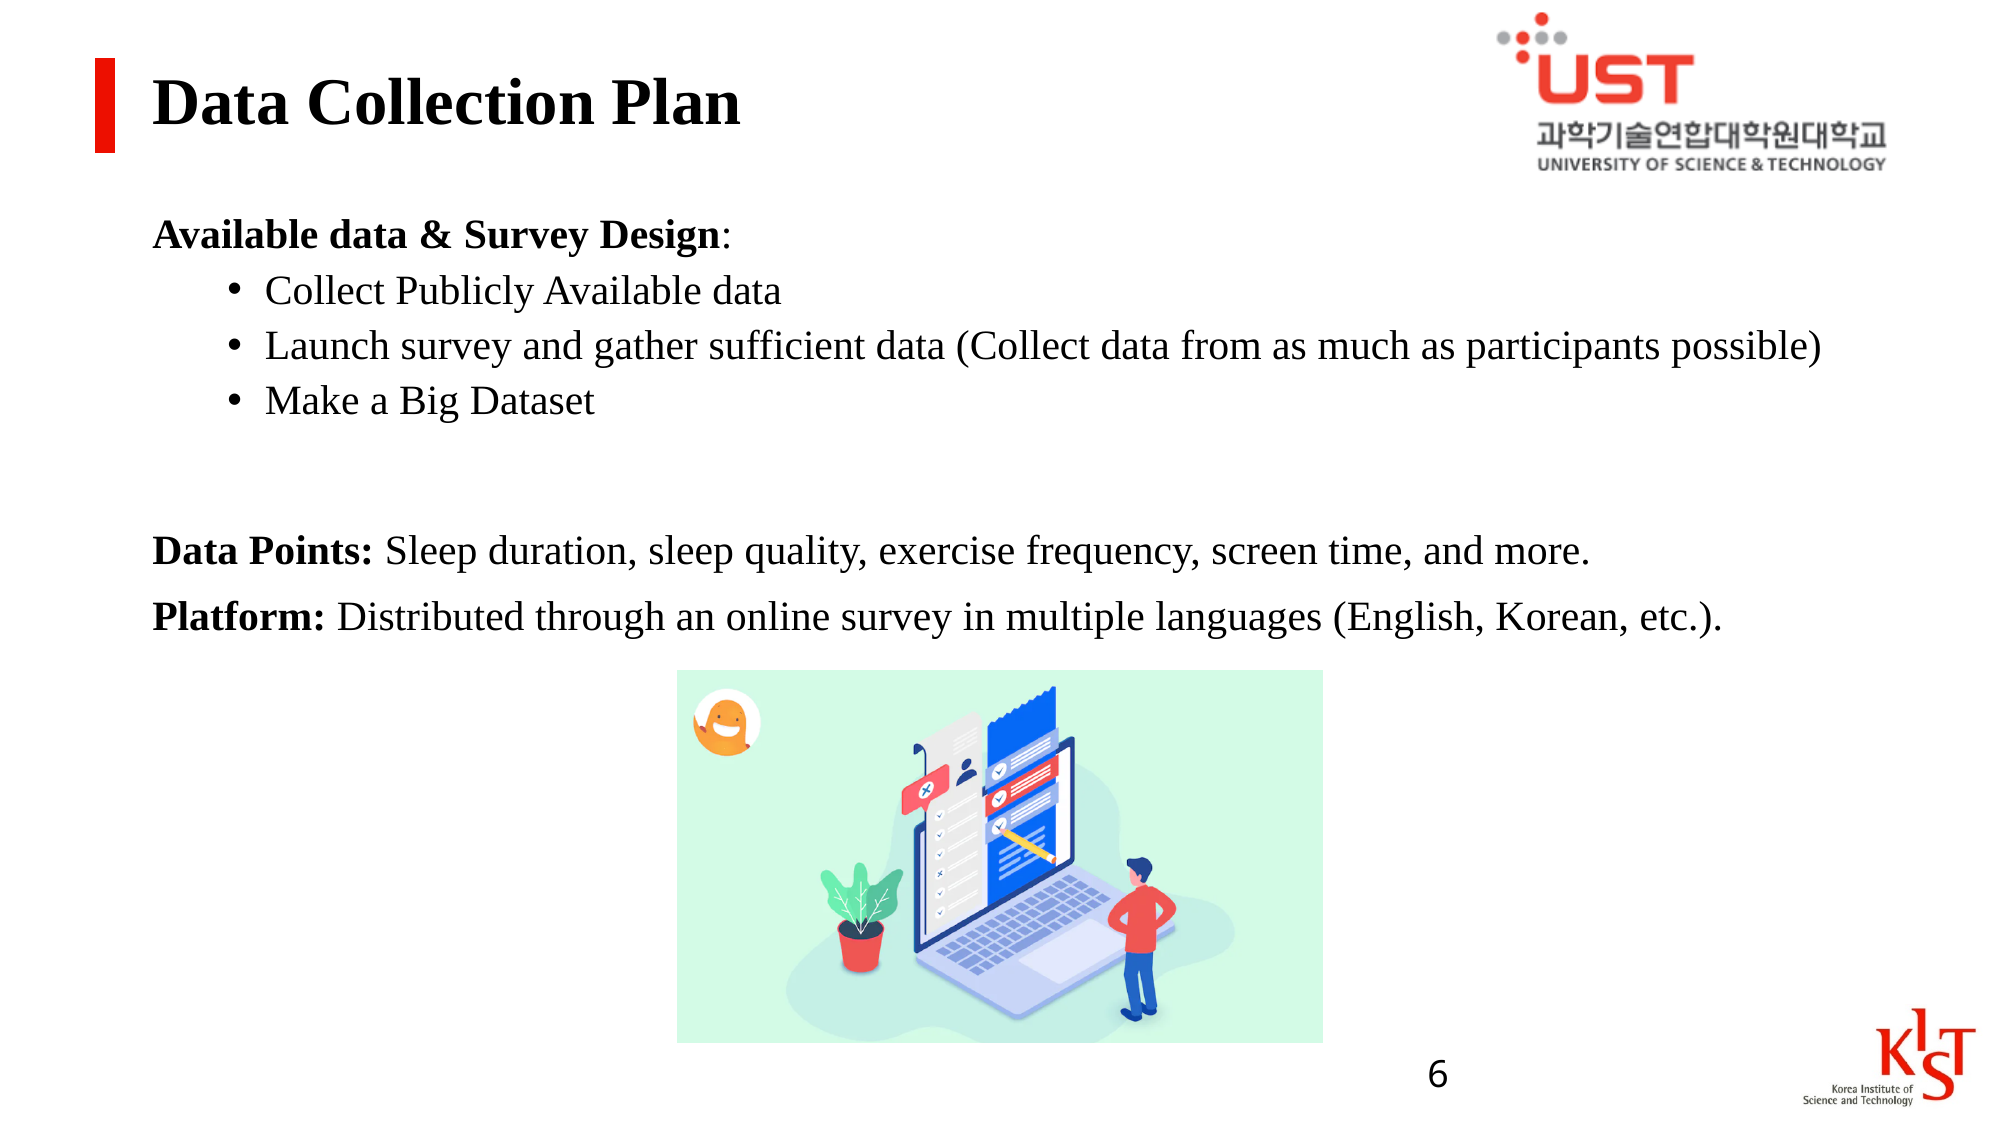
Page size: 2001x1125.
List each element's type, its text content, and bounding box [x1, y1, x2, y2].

picture [1382, 0, 2000, 186]
picture [677, 670, 1323, 1043]
title Data Collection Plan [137, 59, 1863, 153]
slide_number 6 [1412, 1042, 1863, 1103]
picture [1795, 1004, 1984, 1111]
list Available data & Survey Design: Collect Publicly Available data Launch survey and gather sufficient data (Collect data from as much as participants possible) Make a Big Dataset Data Points: Sleep duration, sleep quality, exercise frequency, screen time, and more. Platform: Distributed through an online survey in multiple languages (English, Korean, etc.). [137, 205, 1863, 920]
